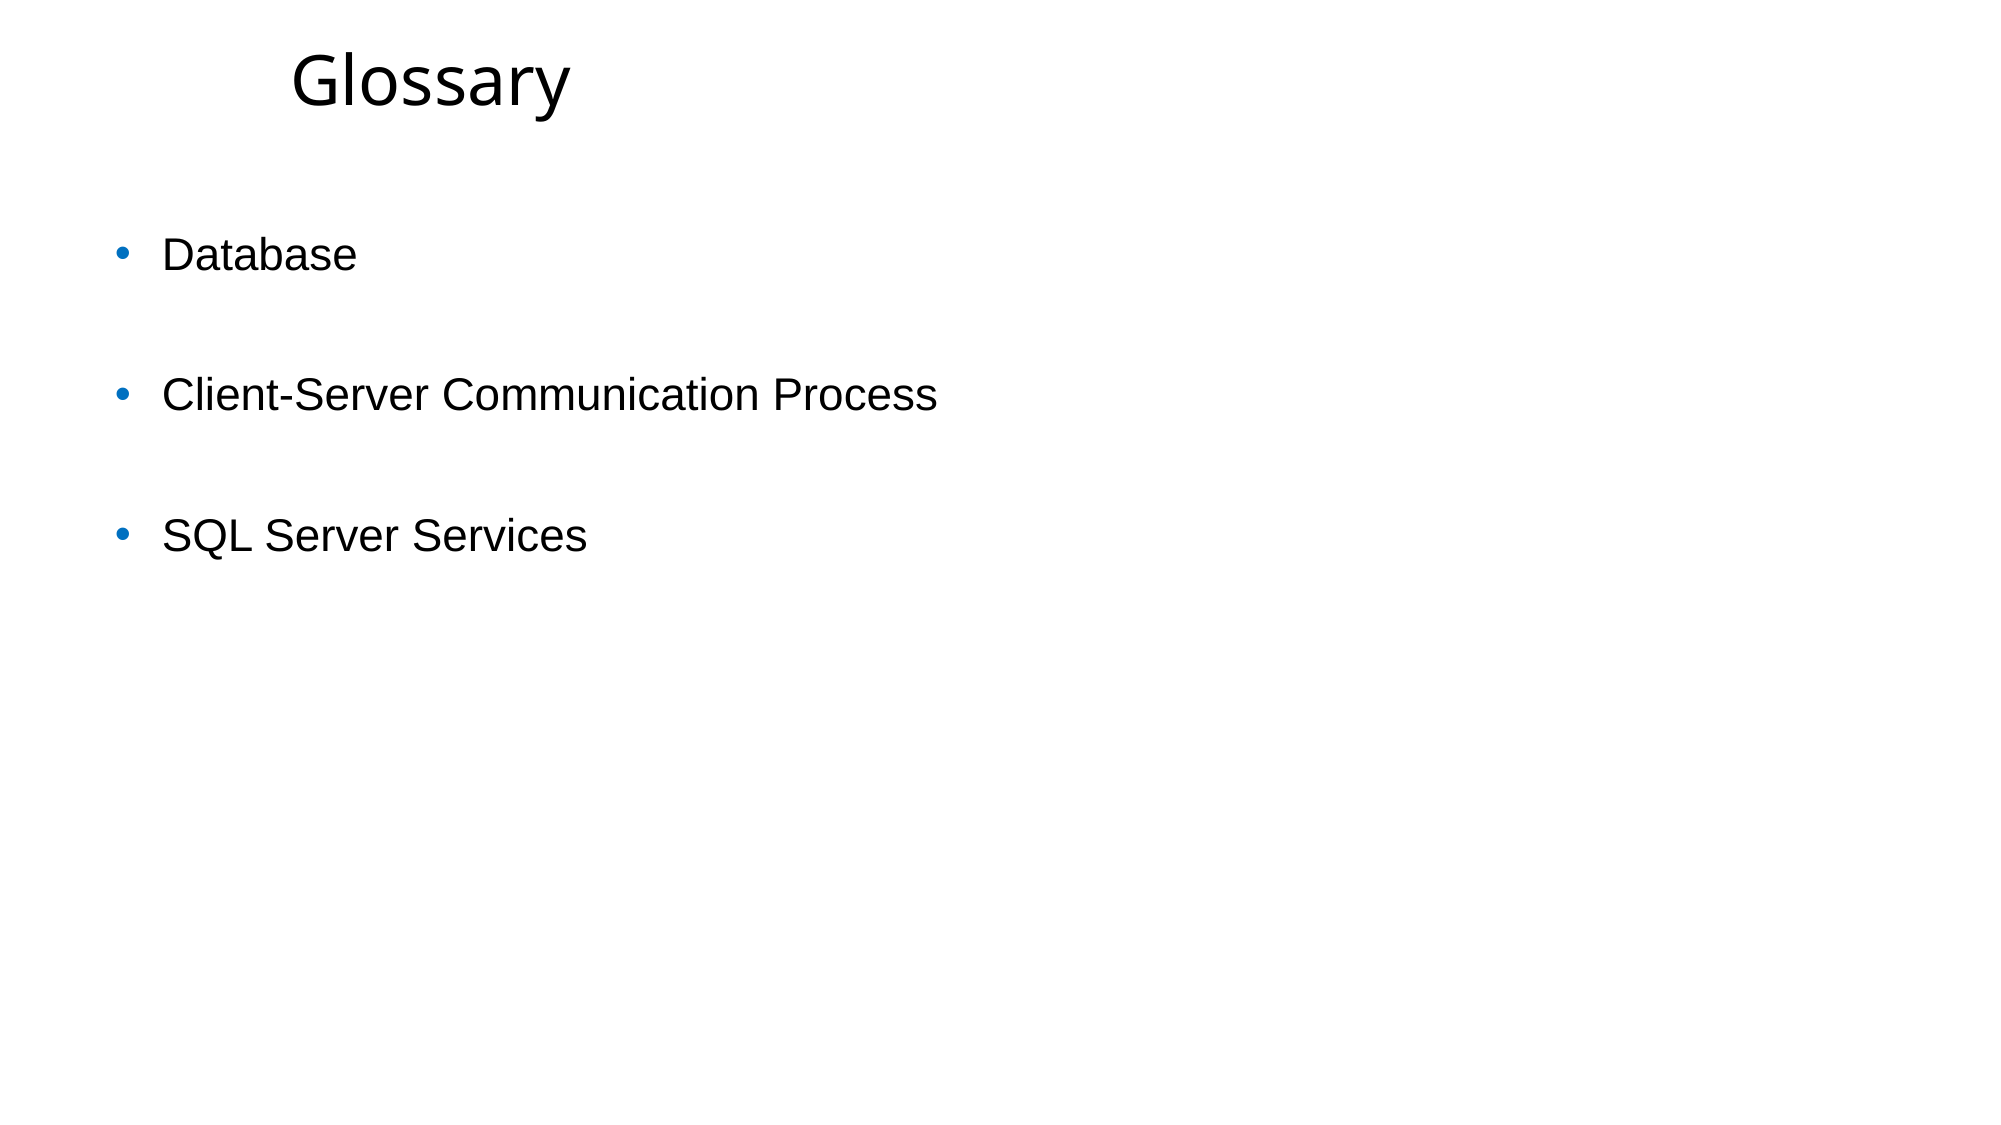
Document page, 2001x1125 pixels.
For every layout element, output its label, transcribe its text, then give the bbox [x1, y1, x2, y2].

title Glossary [275, 37, 1516, 129]
list Database Client-Server Communication Process SQL Server Services [99, 223, 1903, 957]
